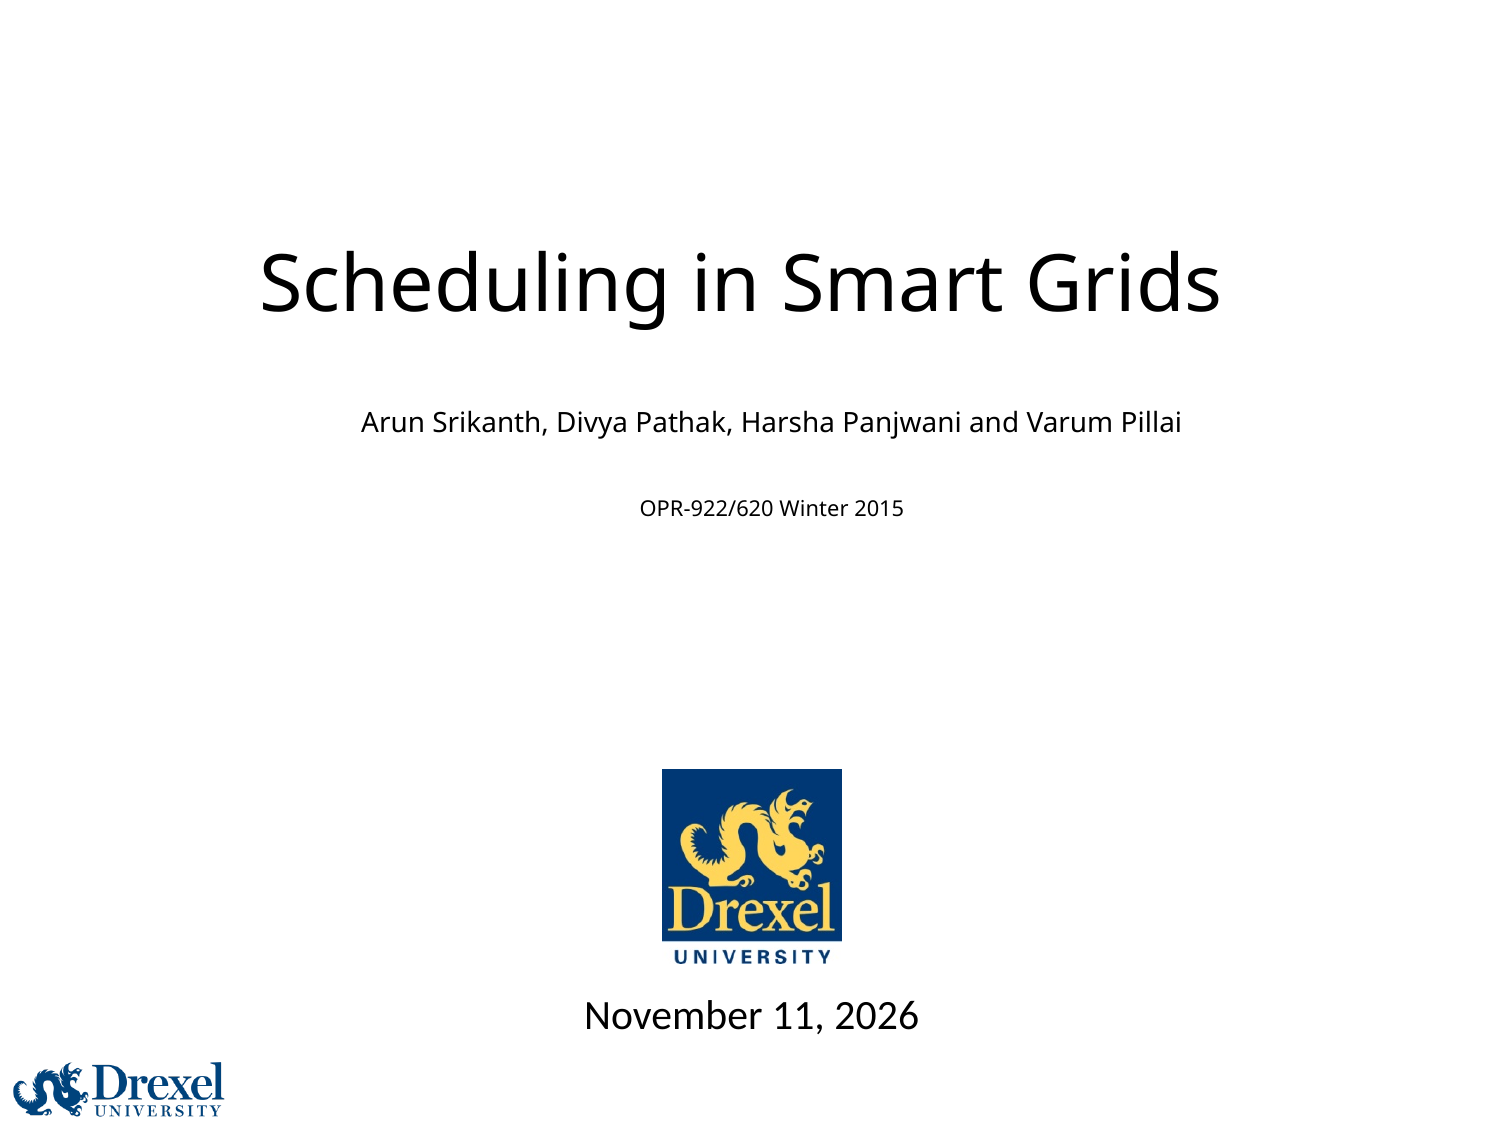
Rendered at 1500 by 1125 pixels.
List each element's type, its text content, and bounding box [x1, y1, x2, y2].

text_box March 17, 2015 [569, 980, 935, 1046]
title Scheduling in Smart Grids [103, 93, 1379, 335]
picture [661, 769, 842, 965]
picture [11, 1060, 226, 1118]
subtitle Arun Srikanth, Divya Pathak, Harsha Panjwani and Varum Pillai OPR-922/620 Winter 2015 [75, 396, 1470, 534]
